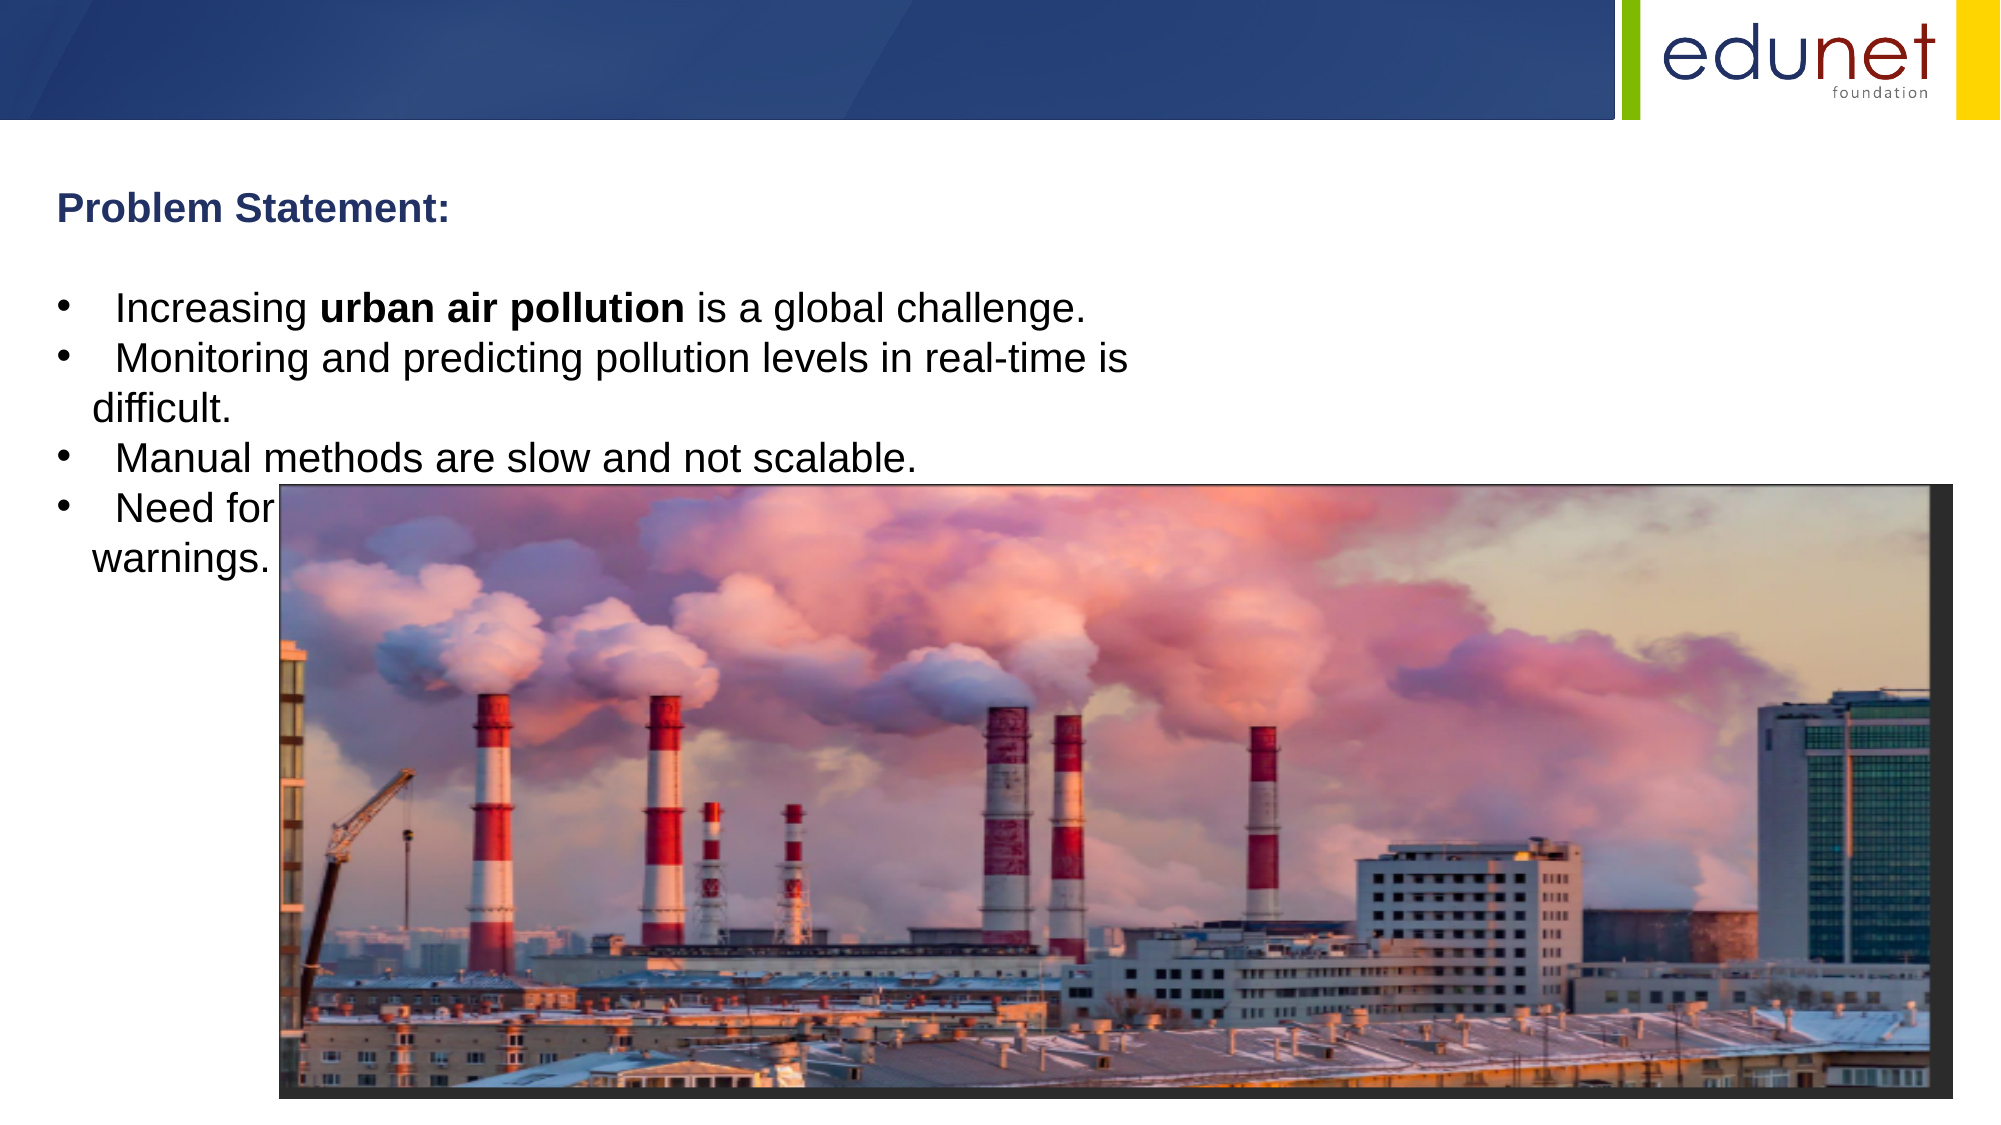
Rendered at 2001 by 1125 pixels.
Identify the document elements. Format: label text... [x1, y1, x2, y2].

picture [279, 484, 1954, 1100]
text_box Problem Statement: Increasing urban air pollution is a global challenge. Monitoring and predicting pollution levels in real-time is difficult. Manual methods are slow and not scalable. Need for AI-based predictive systems to provide early warnings. [41, 172, 1290, 1125]
picture [1652, 12, 1948, 108]
